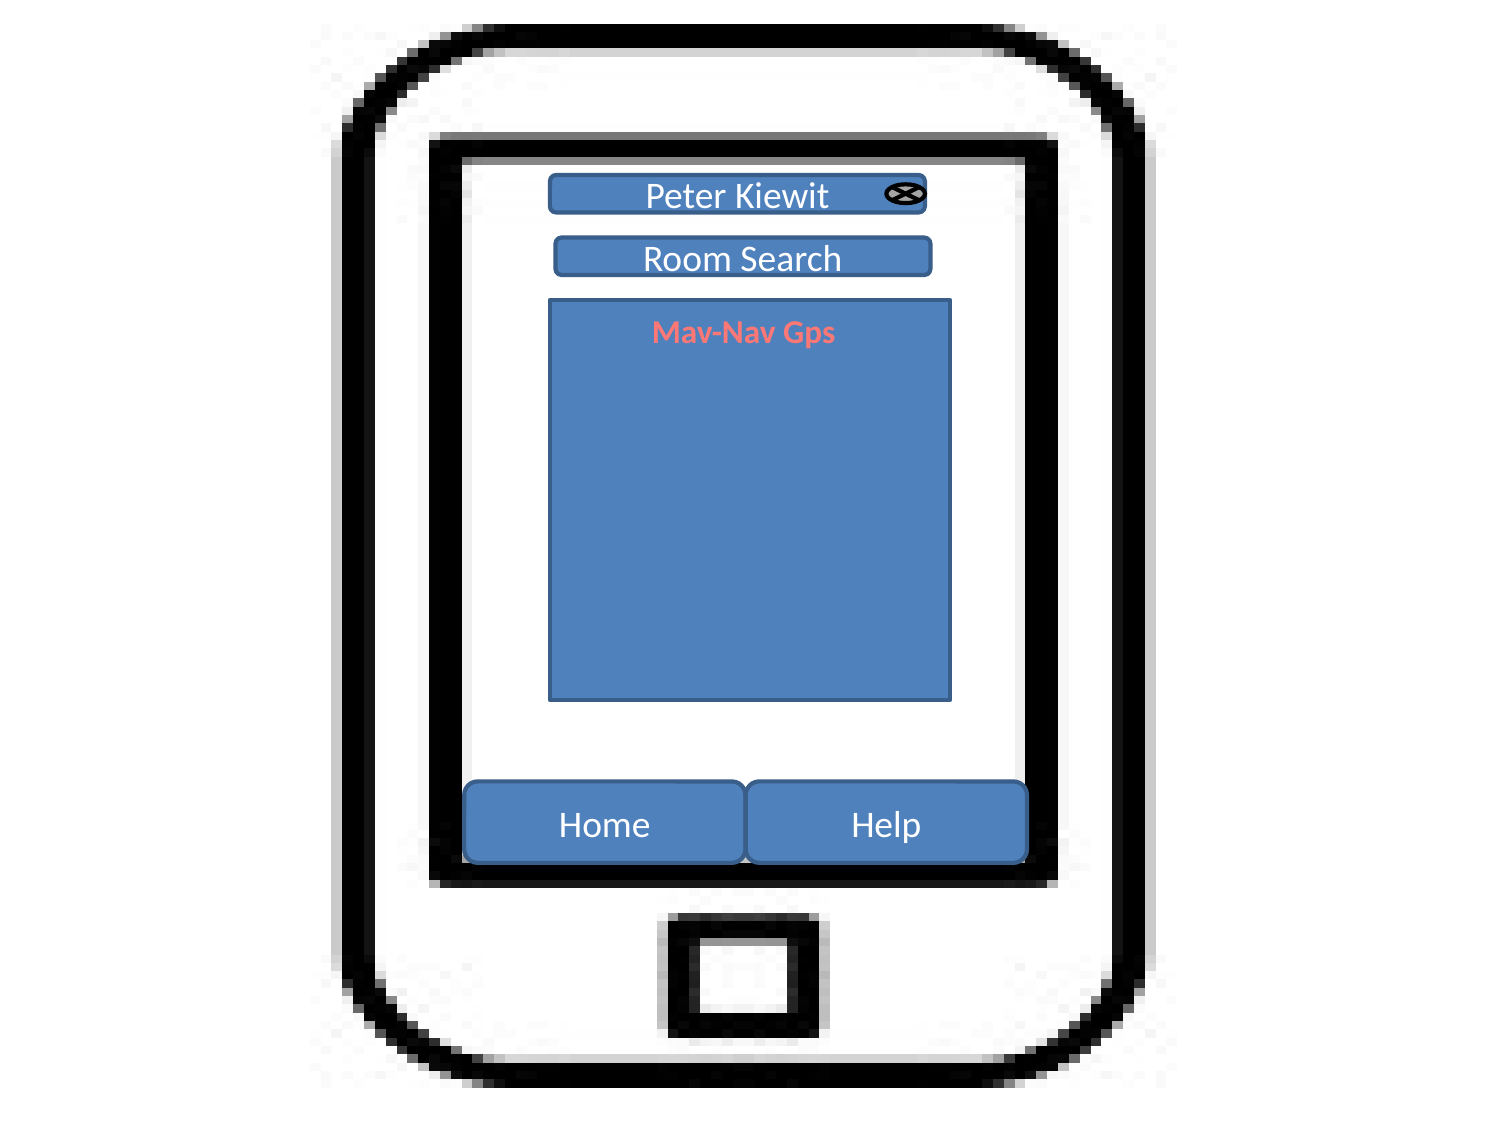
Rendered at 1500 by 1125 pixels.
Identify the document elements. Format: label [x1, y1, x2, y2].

picture [49, 24, 1438, 1088]
